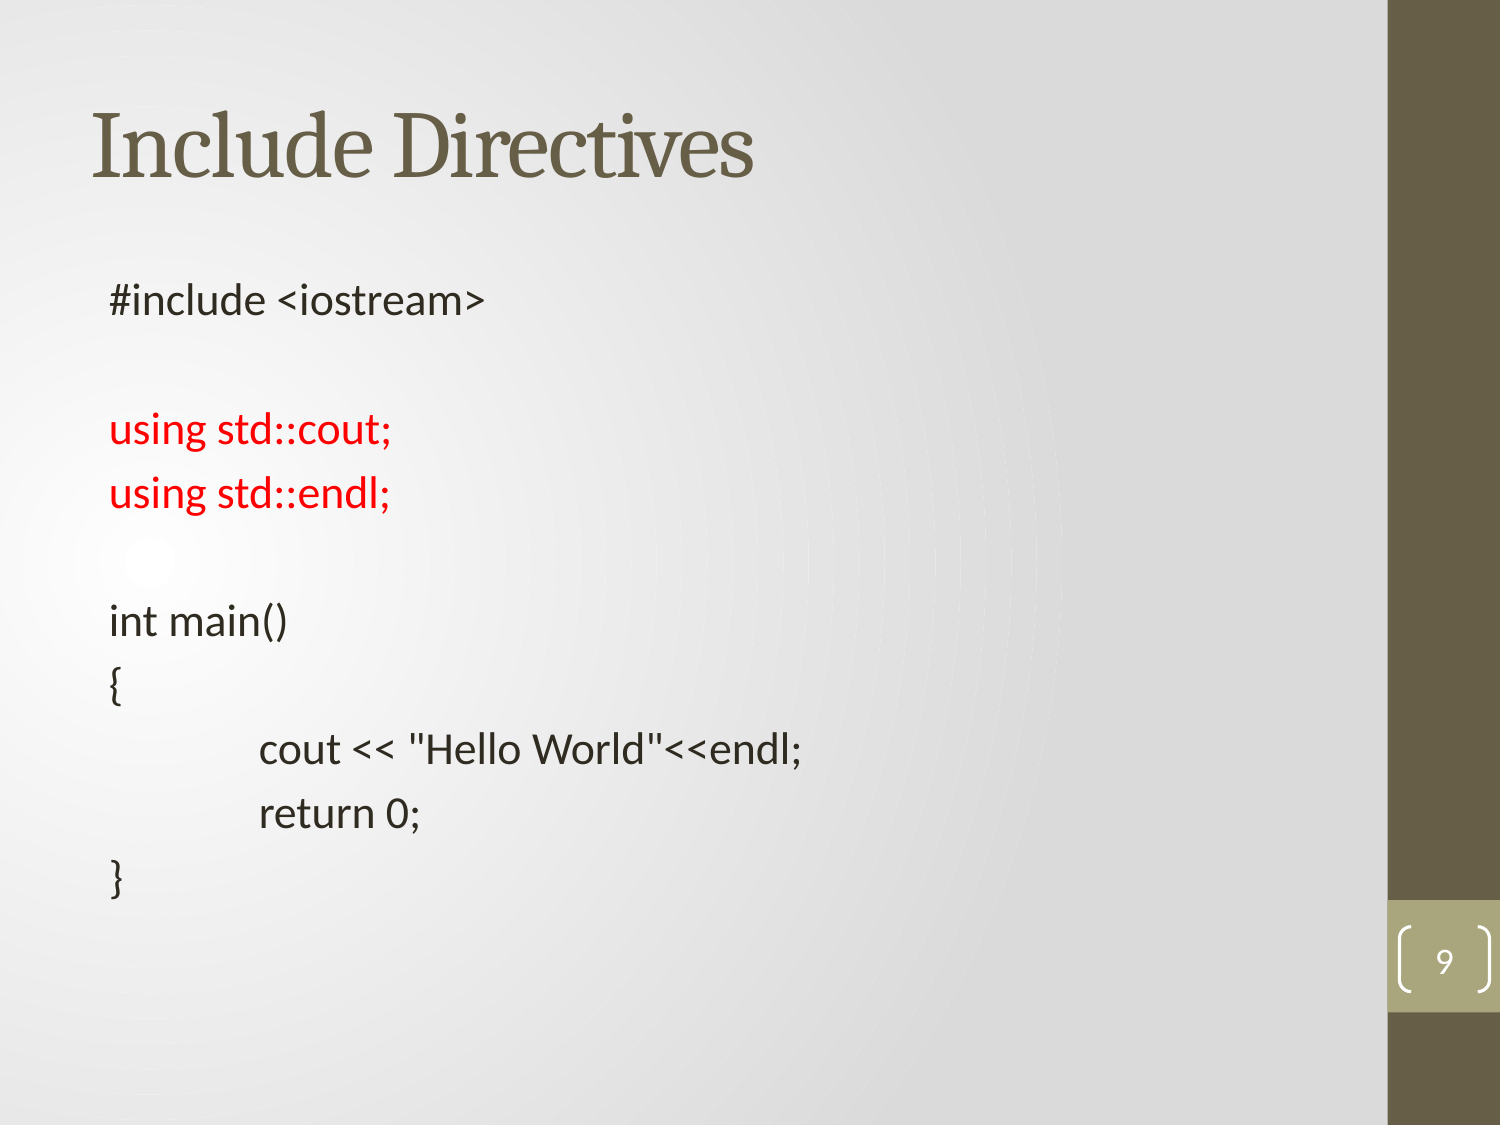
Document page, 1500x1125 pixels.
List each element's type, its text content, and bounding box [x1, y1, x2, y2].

list #include <iostream> using std::cout; using std::endl; int main() { cout << "Hello World"<<endl; return 0; } [75, 262, 1325, 1050]
slide_number 9 [1397, 925, 1492, 994]
title Include Directives [75, 45, 1325, 233]
